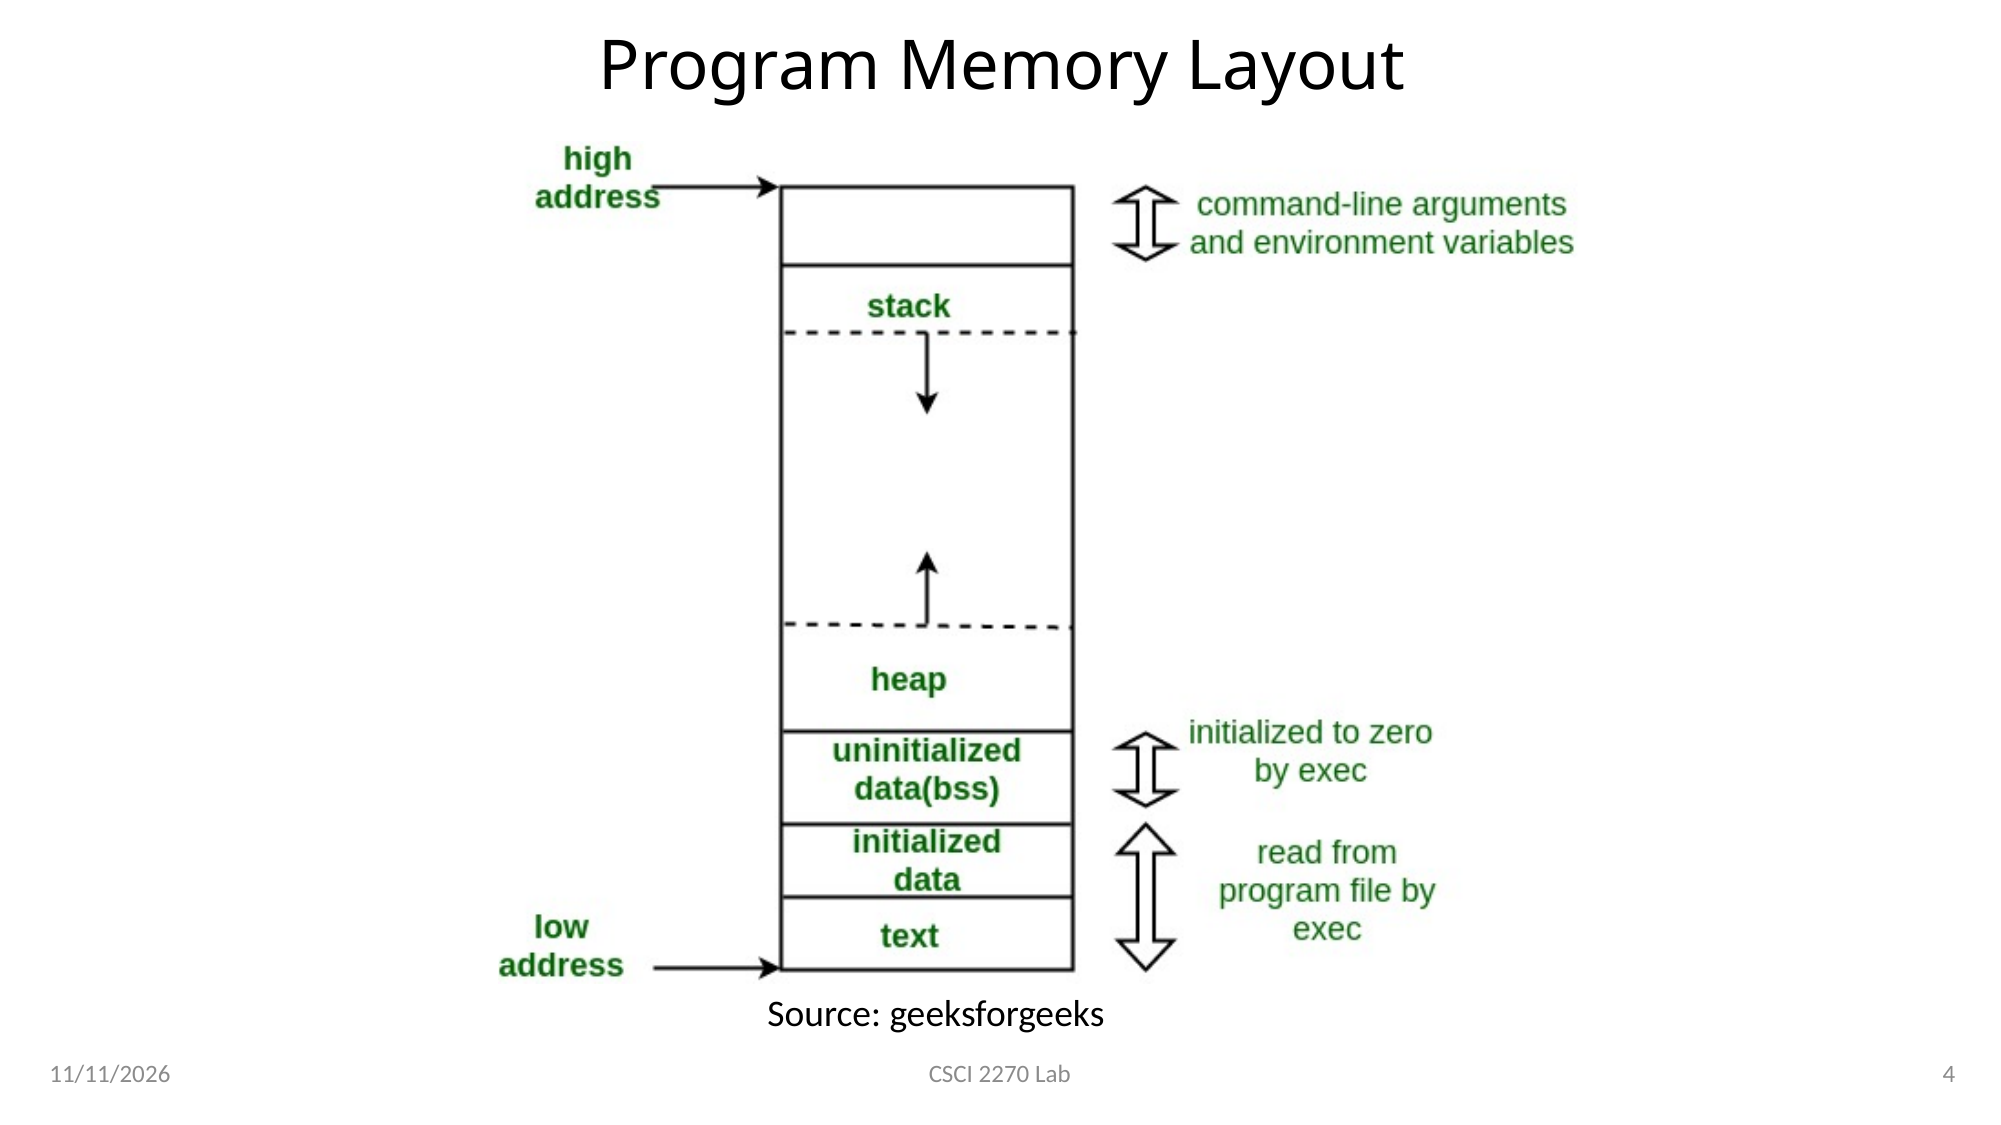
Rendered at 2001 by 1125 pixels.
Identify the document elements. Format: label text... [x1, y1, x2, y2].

title Program Memory Layout [34, 22, 1971, 112]
text_box Source: geeksforgeeks [752, 984, 1170, 1042]
slide_number 4 [1520, 1042, 1971, 1103]
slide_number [34, 1042, 485, 1103]
footer CSCI 2270 Lab [662, 1042, 1338, 1103]
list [498, 141, 1603, 984]
